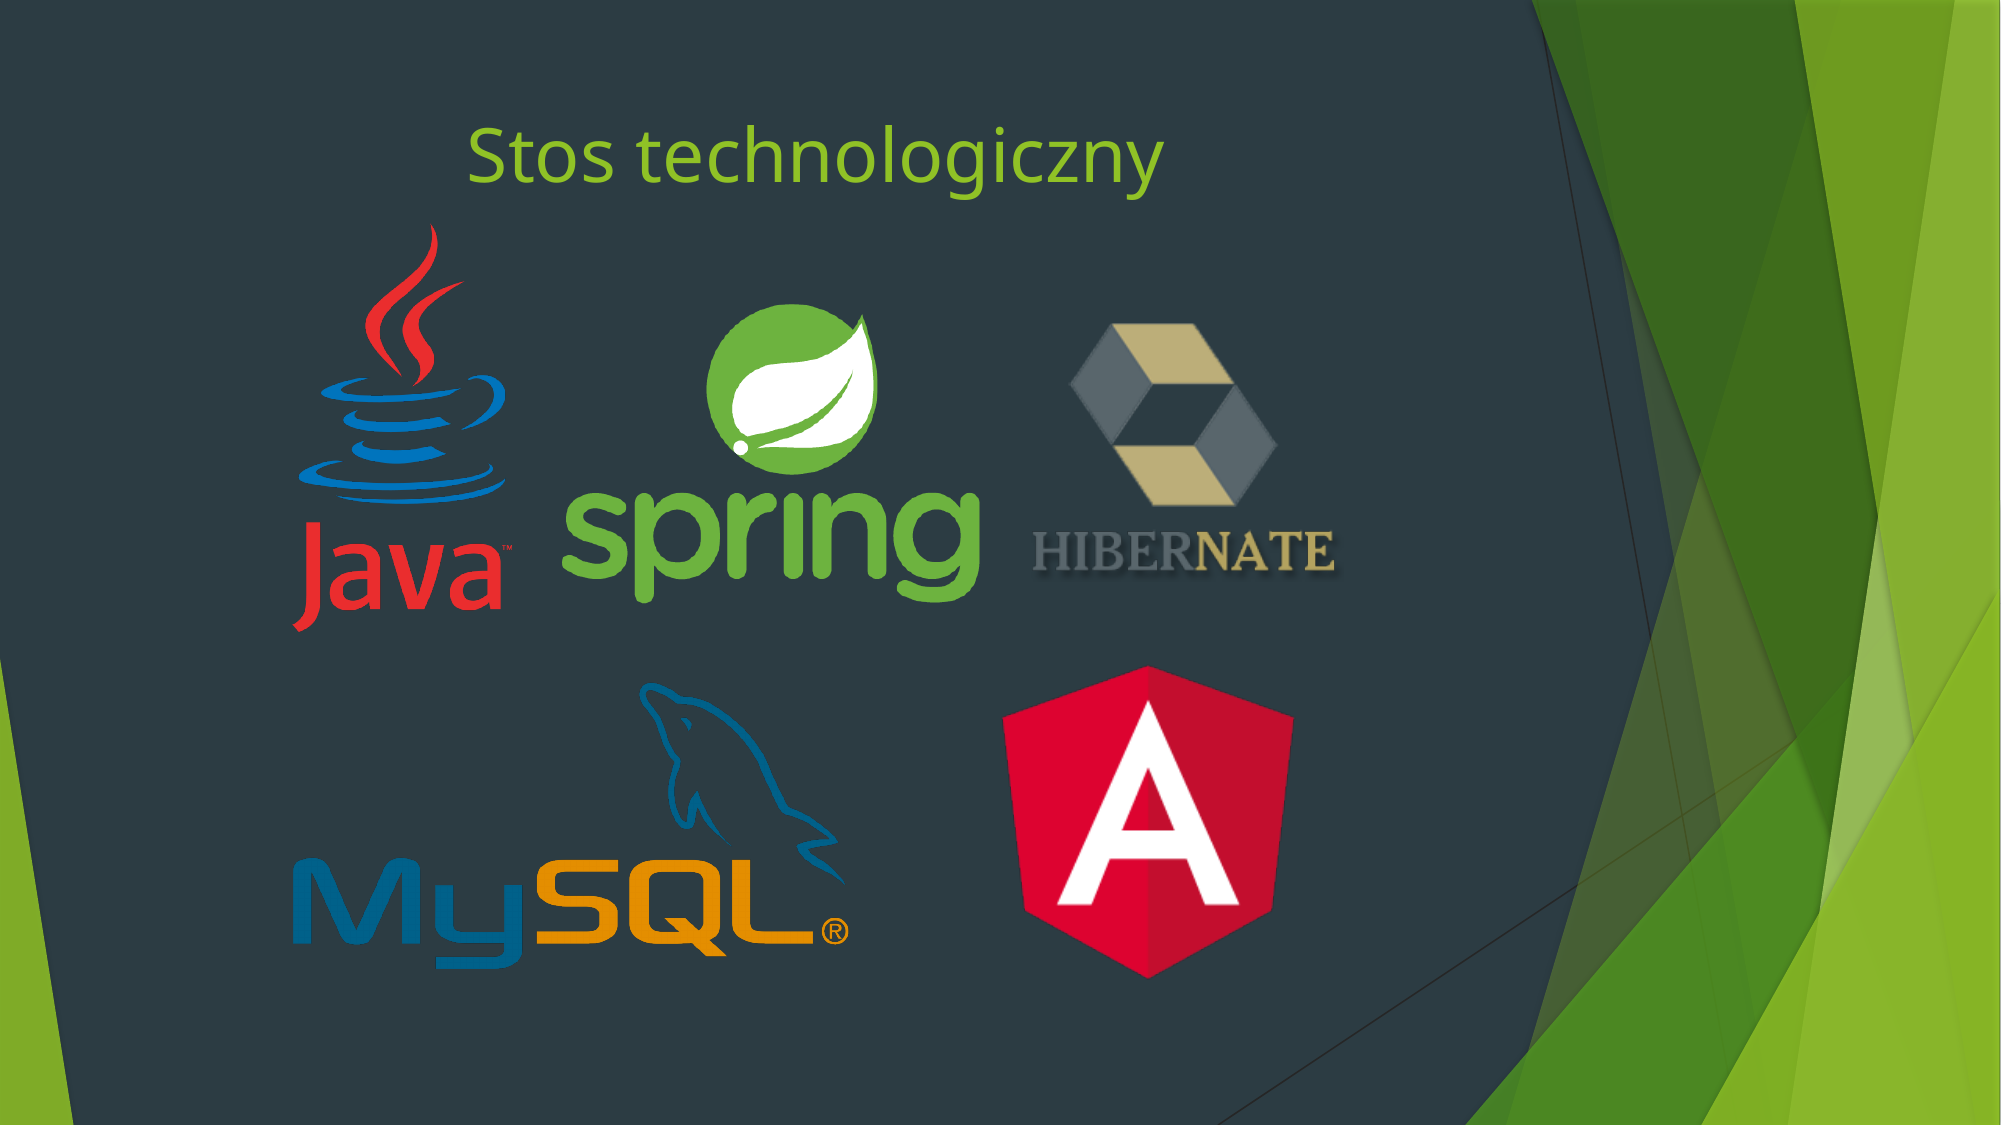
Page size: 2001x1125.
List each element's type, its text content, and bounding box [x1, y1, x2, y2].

picture [542, 294, 1001, 612]
picture [292, 681, 850, 970]
picture [292, 223, 513, 632]
picture [952, 617, 1345, 1010]
title Stos technologiczny [111, 99, 1522, 224]
picture [1030, 323, 1345, 583]
